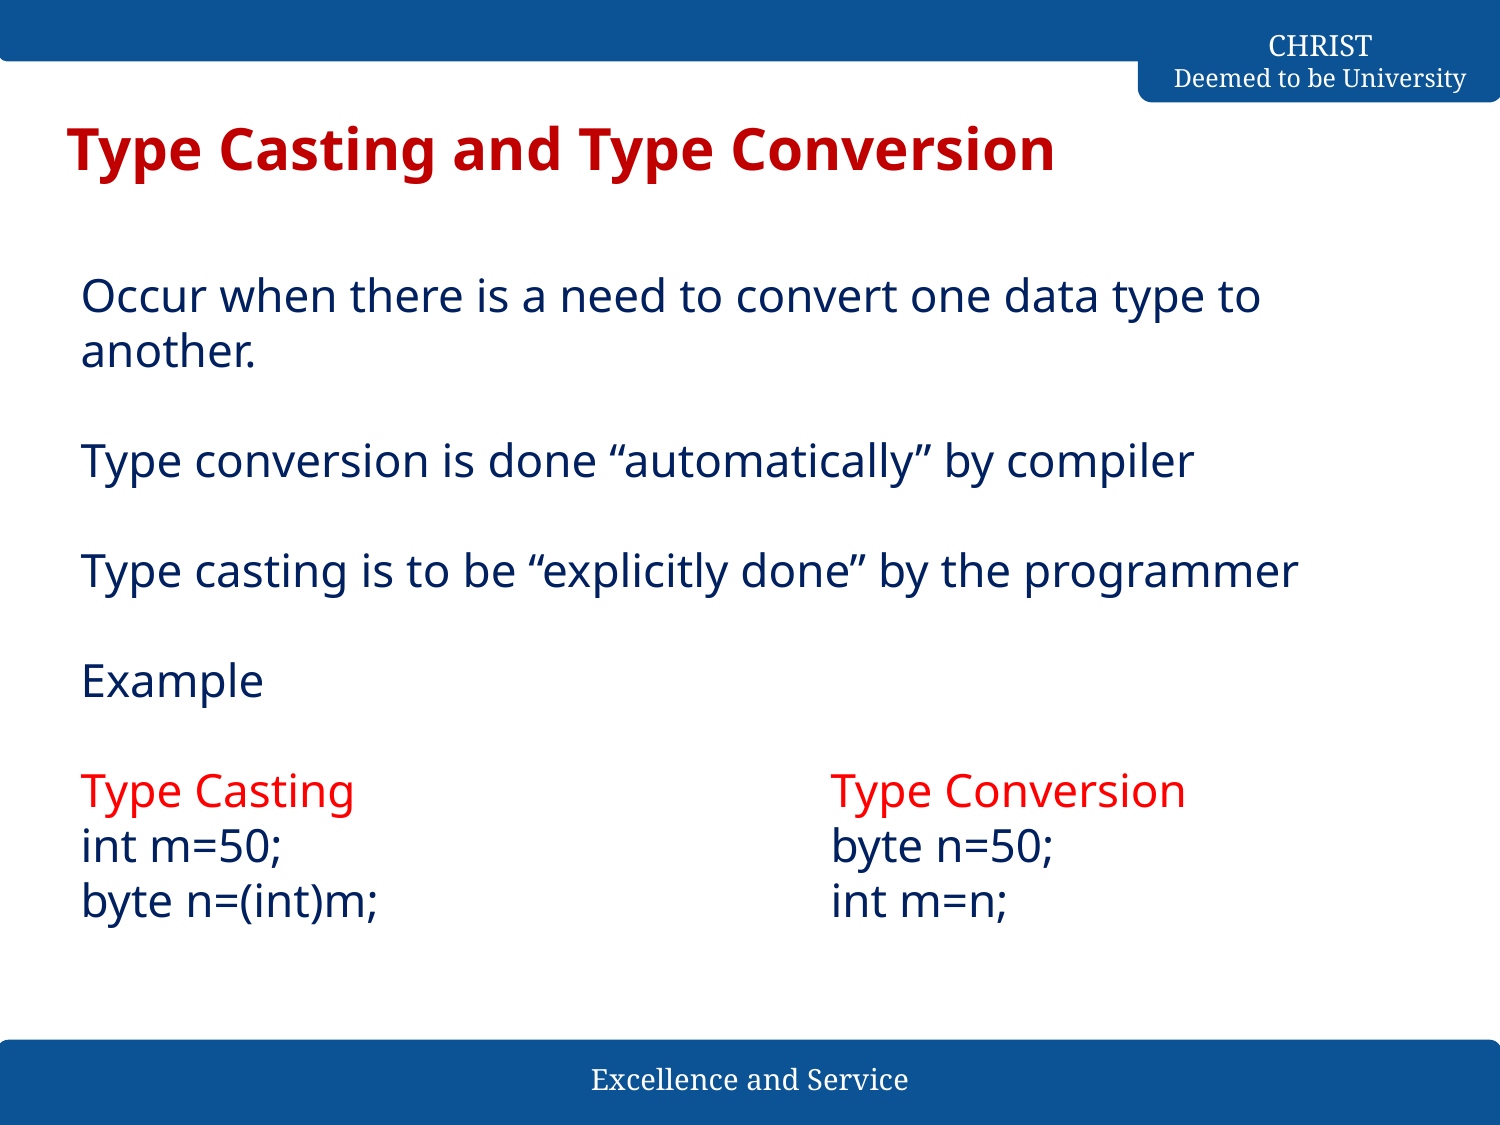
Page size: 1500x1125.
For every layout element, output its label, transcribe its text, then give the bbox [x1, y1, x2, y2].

list Occur when there is a need to convert one data type to another. Type conversion is done “automatically” by compiler Type casting is to be “explicitly done” by the programmer Example Type Casting Type Conversion int m=50; byte n=50; byte n=(int)m; int m=n; [51, 252, 1449, 1000]
title Type Casting and Type Conversion [51, 97, 1449, 223]
